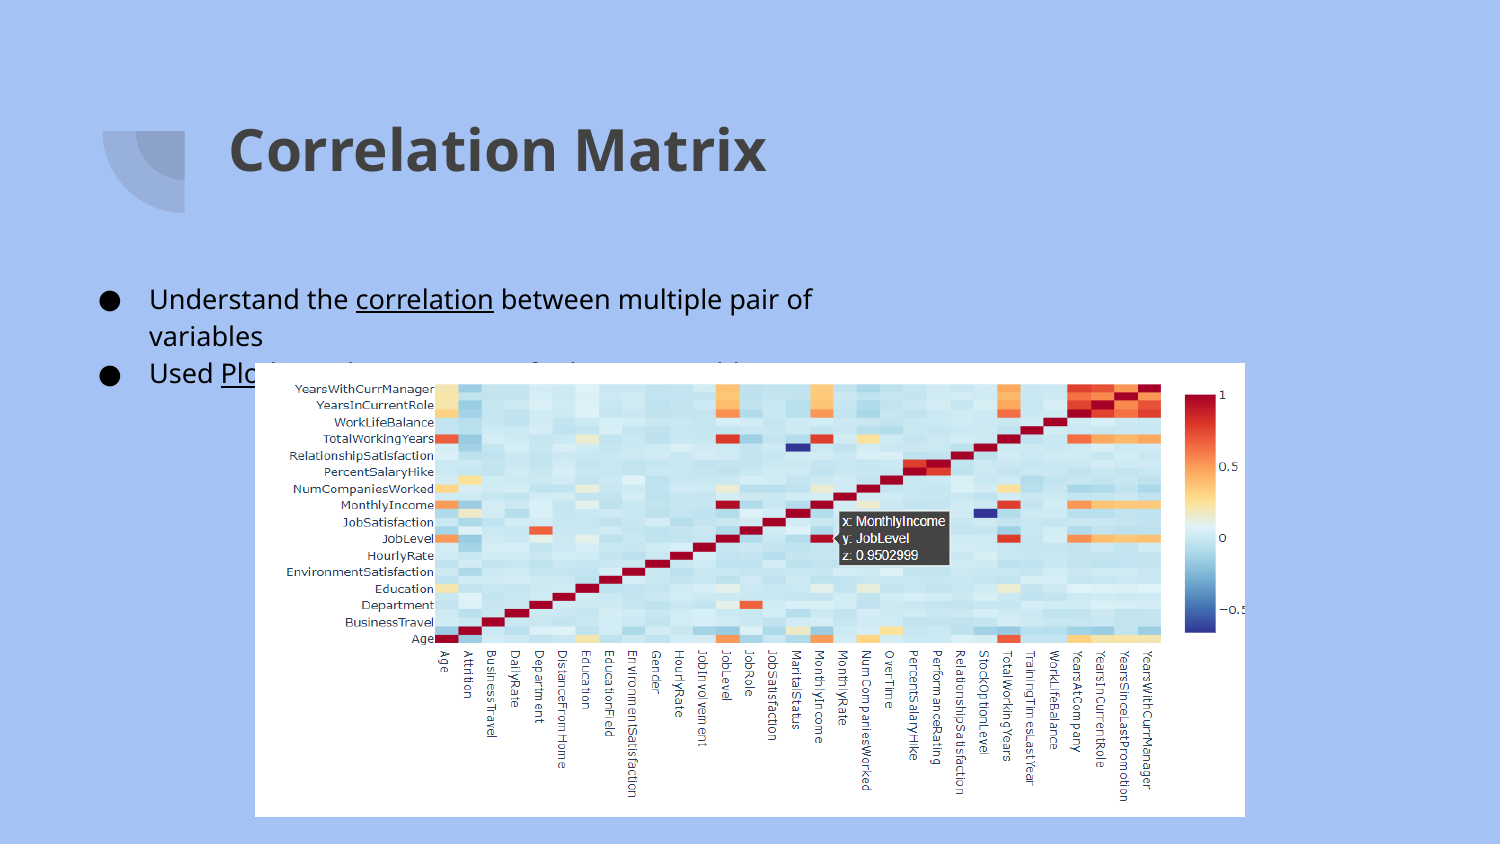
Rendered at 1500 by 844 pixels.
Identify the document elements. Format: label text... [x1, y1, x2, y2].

title Correlation Matrix [213, 98, 1368, 263]
picture [254, 363, 1246, 817]
list Understand the correlation between multiple pair of variables Used Plotly to plot Heatmap of relevant variables [59, 262, 939, 680]
